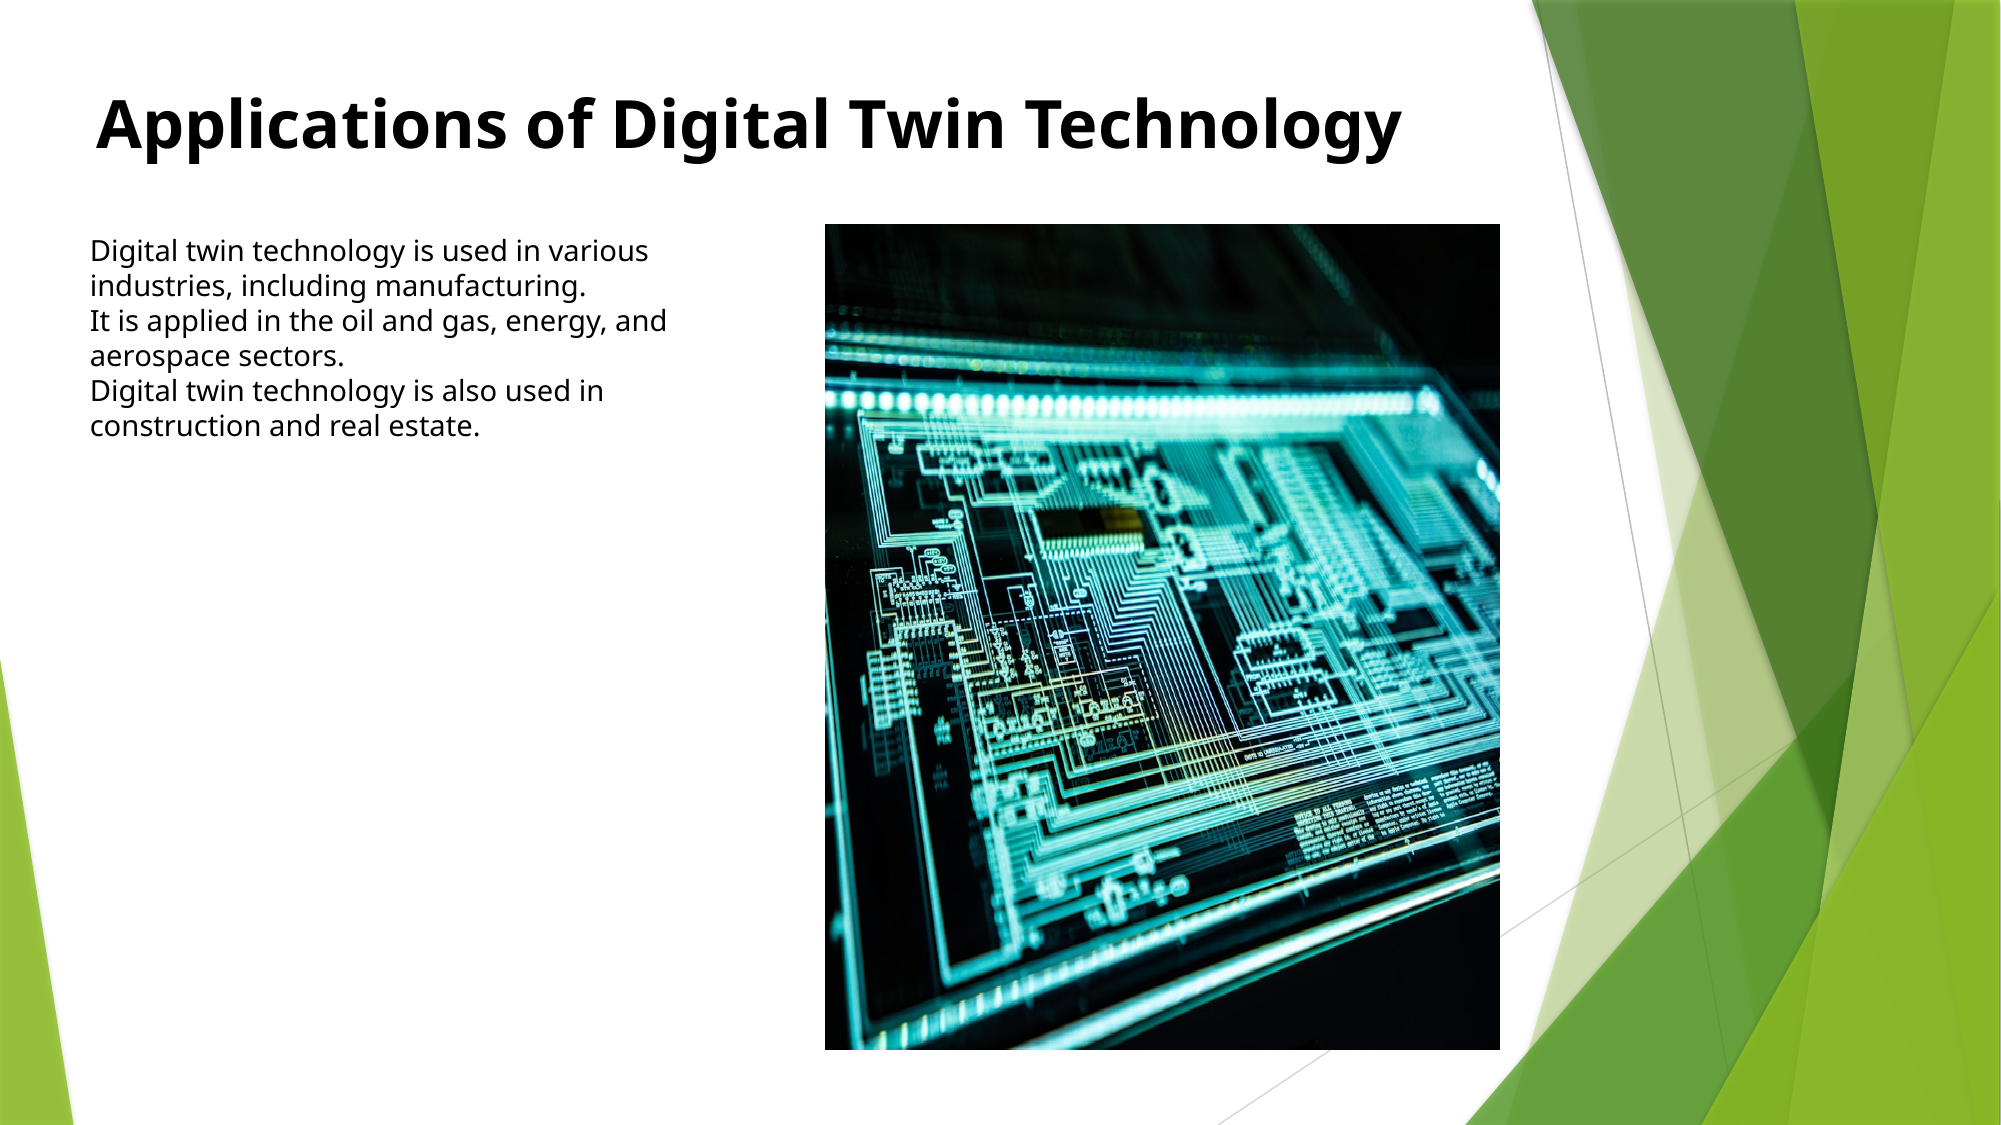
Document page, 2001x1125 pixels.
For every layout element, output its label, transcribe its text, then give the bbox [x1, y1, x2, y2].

text_box Applications of Digital Twin Technology [81, 74, 1419, 170]
picture [824, 224, 1501, 1051]
text_box Digital twin technology is used in various industries, including manufacturing. It is applied in the oil and gas, energy, and aerospace sectors. Digital twin technology is also used in construction and real estate. [74, 224, 750, 450]
